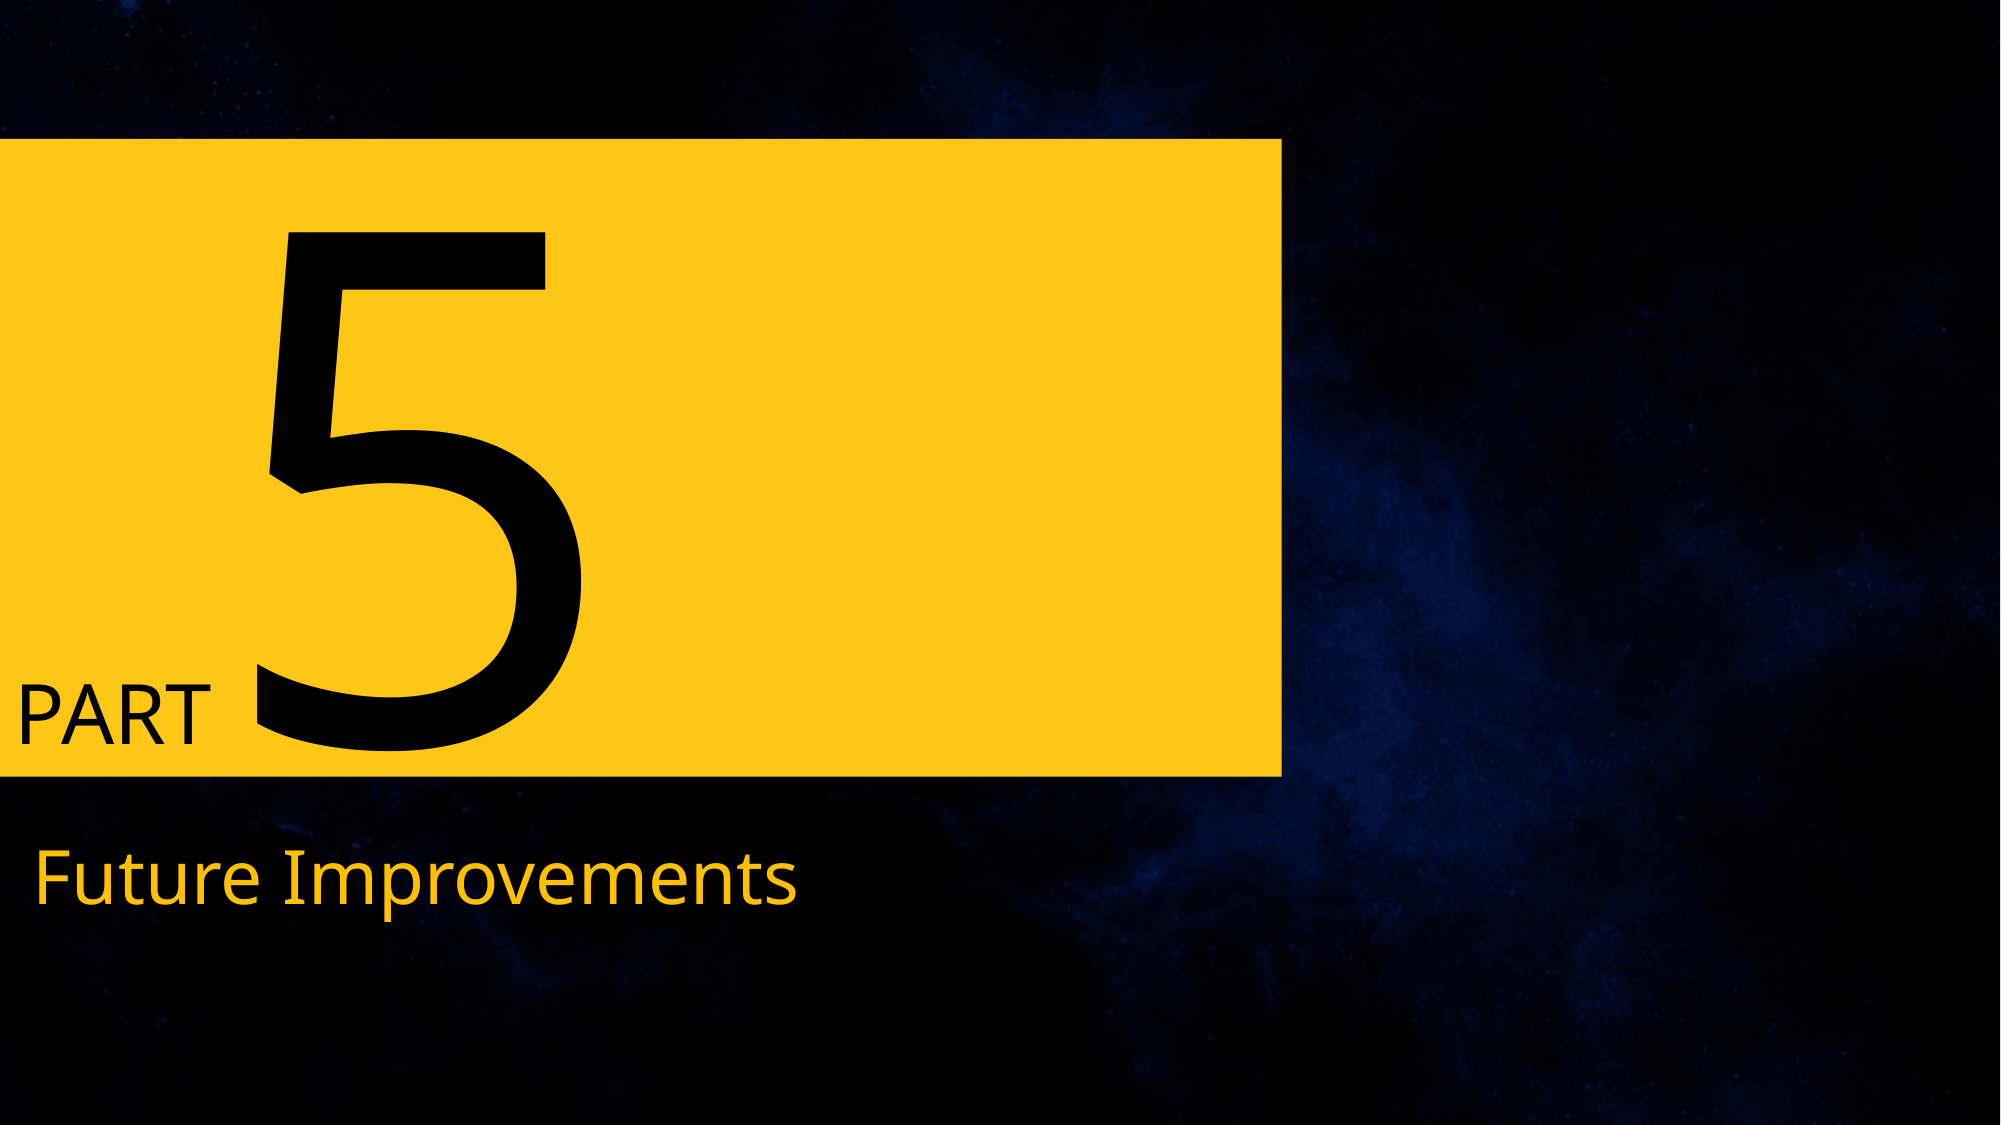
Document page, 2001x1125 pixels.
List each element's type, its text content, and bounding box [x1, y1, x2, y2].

picture [0, 0, 2001, 1125]
text_box Future Improvements [18, 821, 1863, 1017]
text_box PART5 [0, 138, 1283, 778]
